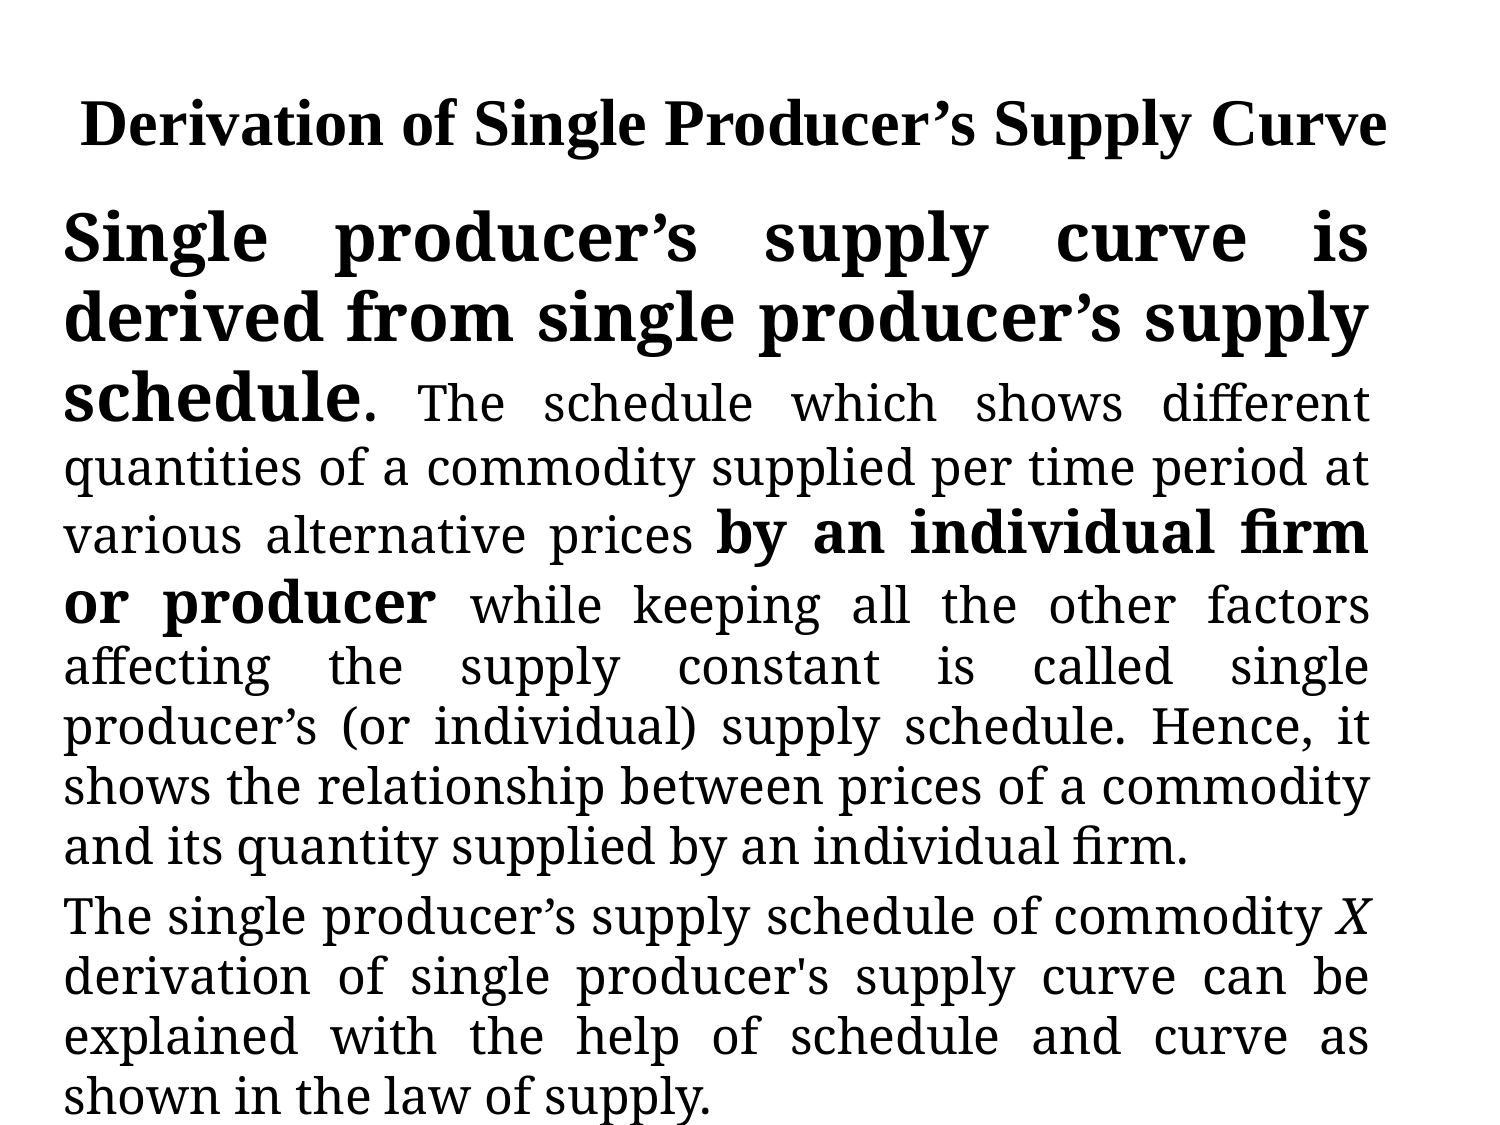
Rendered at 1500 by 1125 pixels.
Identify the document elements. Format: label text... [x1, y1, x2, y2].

title Derivation of Single Producer’s Supply Curve [62, 50, 1425, 188]
subtitle Single producer’s supply curve is derived from single producer’s supply schedule. The schedule which shows different quantities of a commodity supplied per time period at various alternative prices by an individual firm or producer while keeping all the other factors affecting the supply constant is called single producer’s (or individual) supply schedule. Hence, it shows the relationship between prices of a commodity and its quantity supplied by an individual firm. The single producer’s supply schedule of commodity X derivation of single producer's supply curve can be explained with the help of schedule and curve as shown in the law of supply. [48, 187, 1386, 1075]
